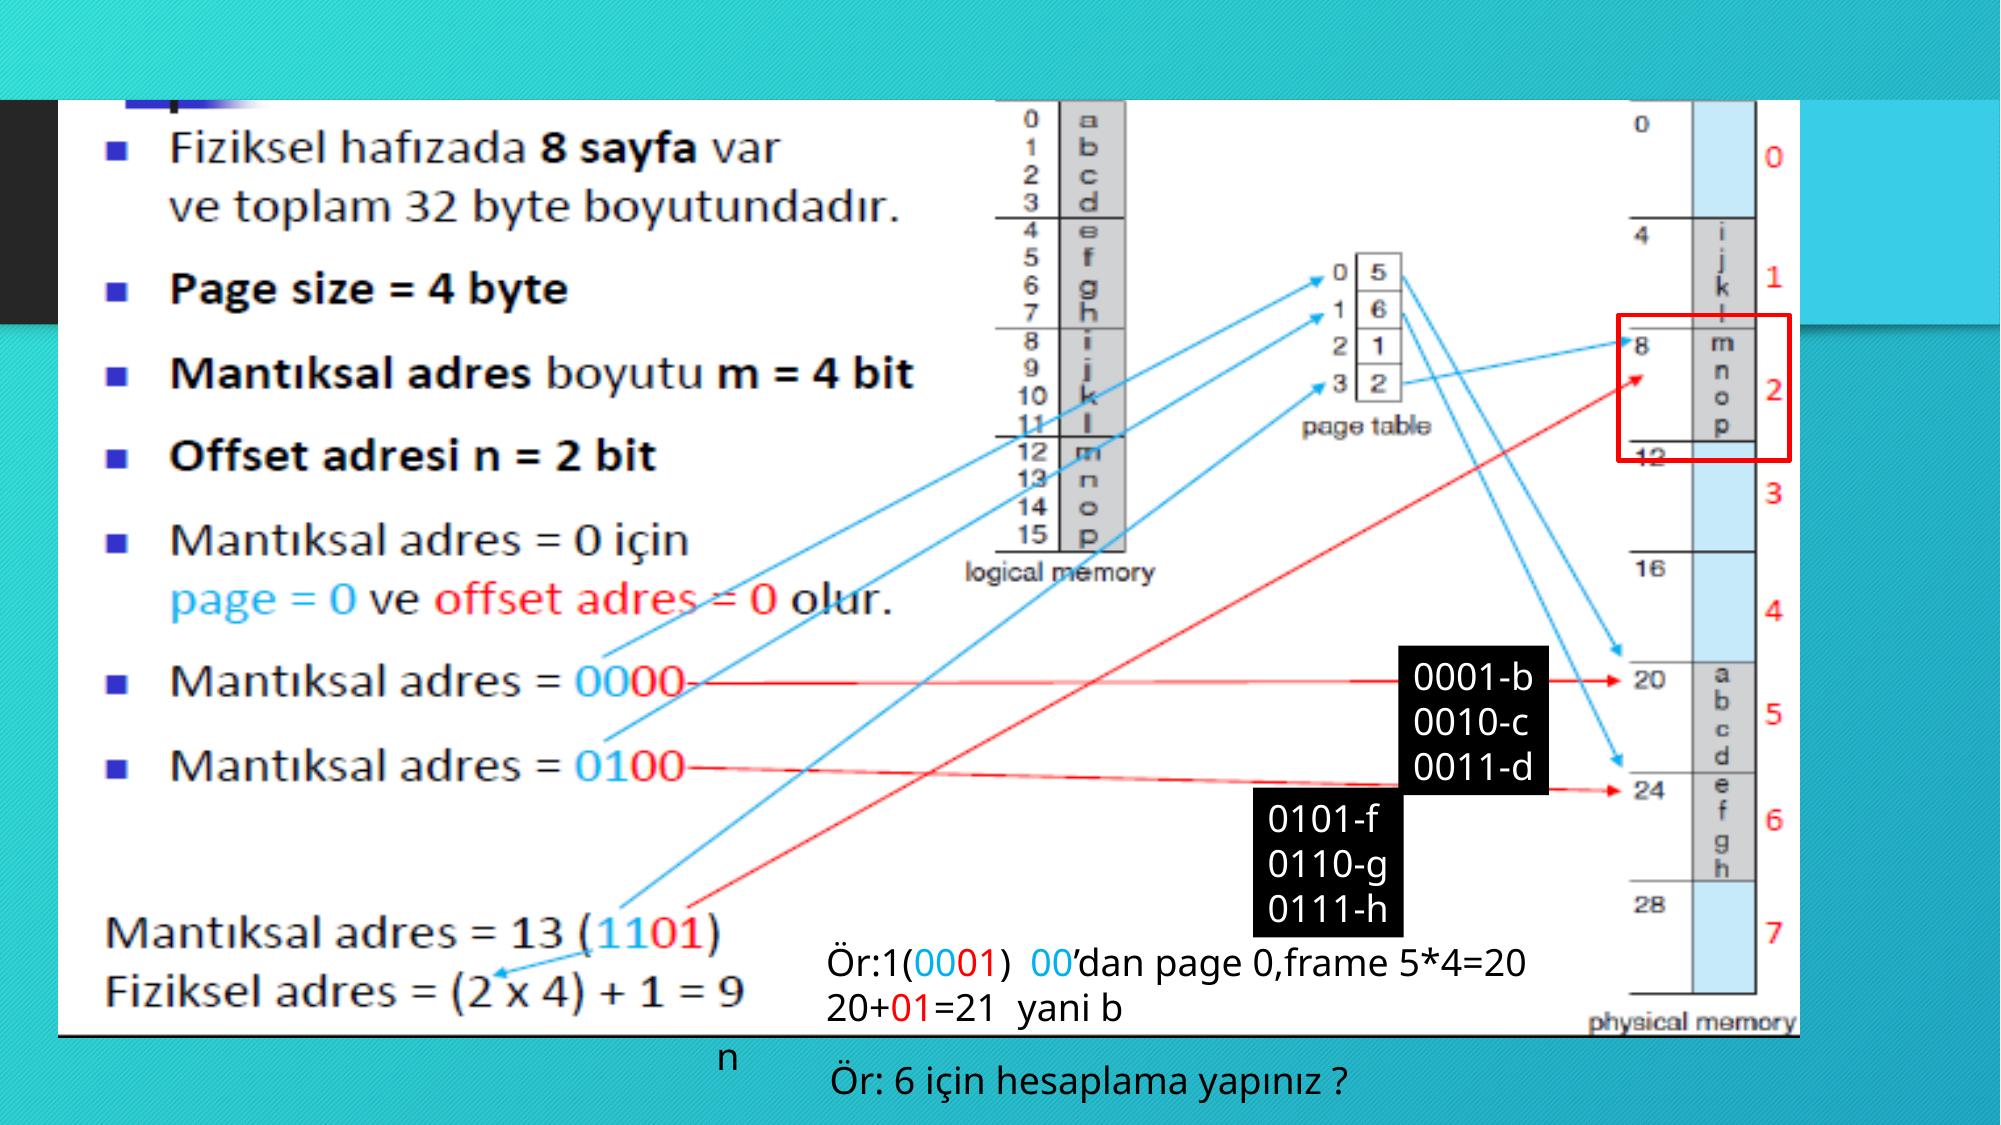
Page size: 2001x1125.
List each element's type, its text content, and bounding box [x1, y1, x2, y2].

picture [0, 99, 2000, 1038]
text_box n [701, 1038, 755, 1086]
text_box Ör: 6 için hesaplama yapınız ? [814, 1049, 1364, 1109]
